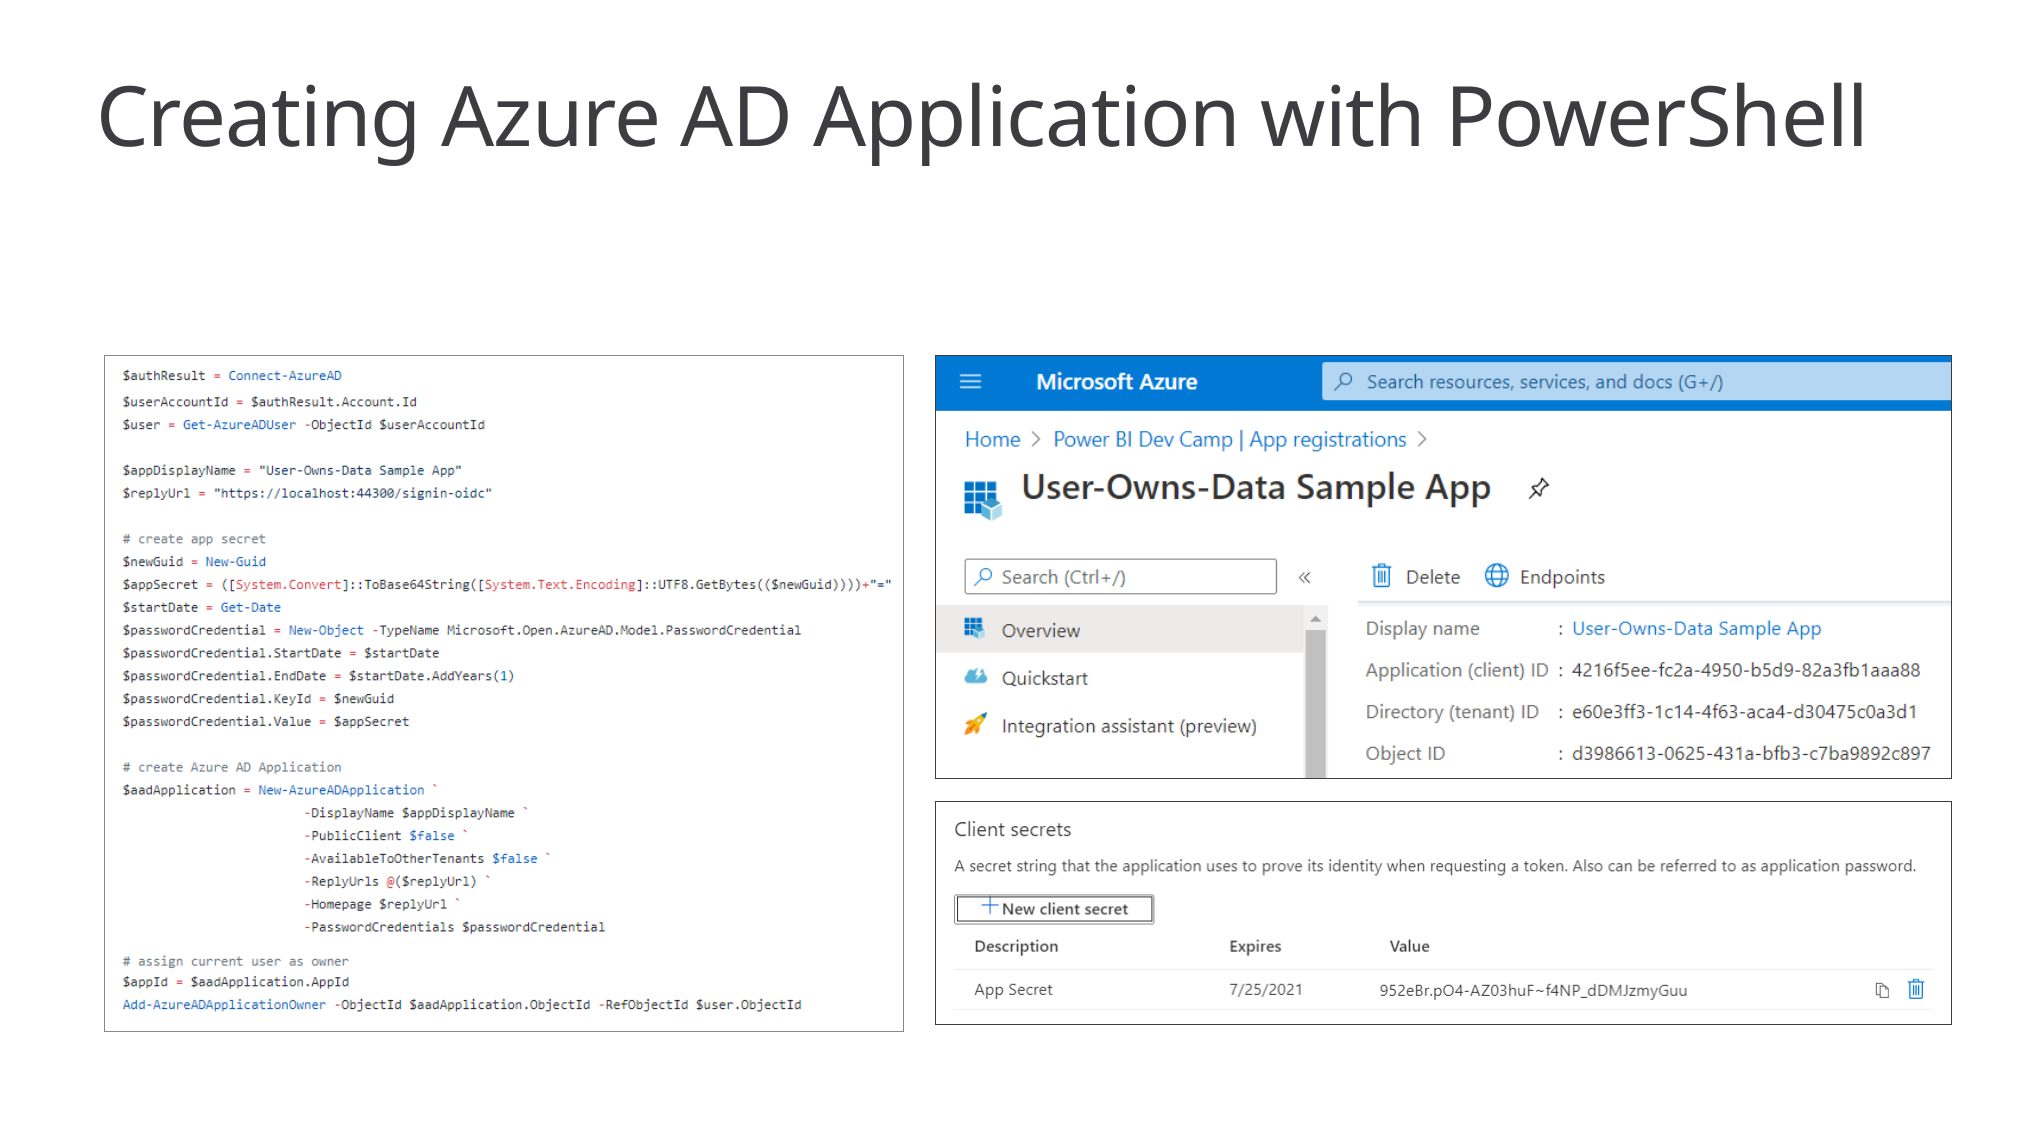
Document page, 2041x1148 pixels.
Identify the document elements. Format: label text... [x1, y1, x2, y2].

picture [934, 800, 1952, 1025]
picture [104, 355, 904, 1033]
picture [934, 355, 1952, 779]
title Creating Azure AD Application with PowerShell [96, 75, 1904, 166]
